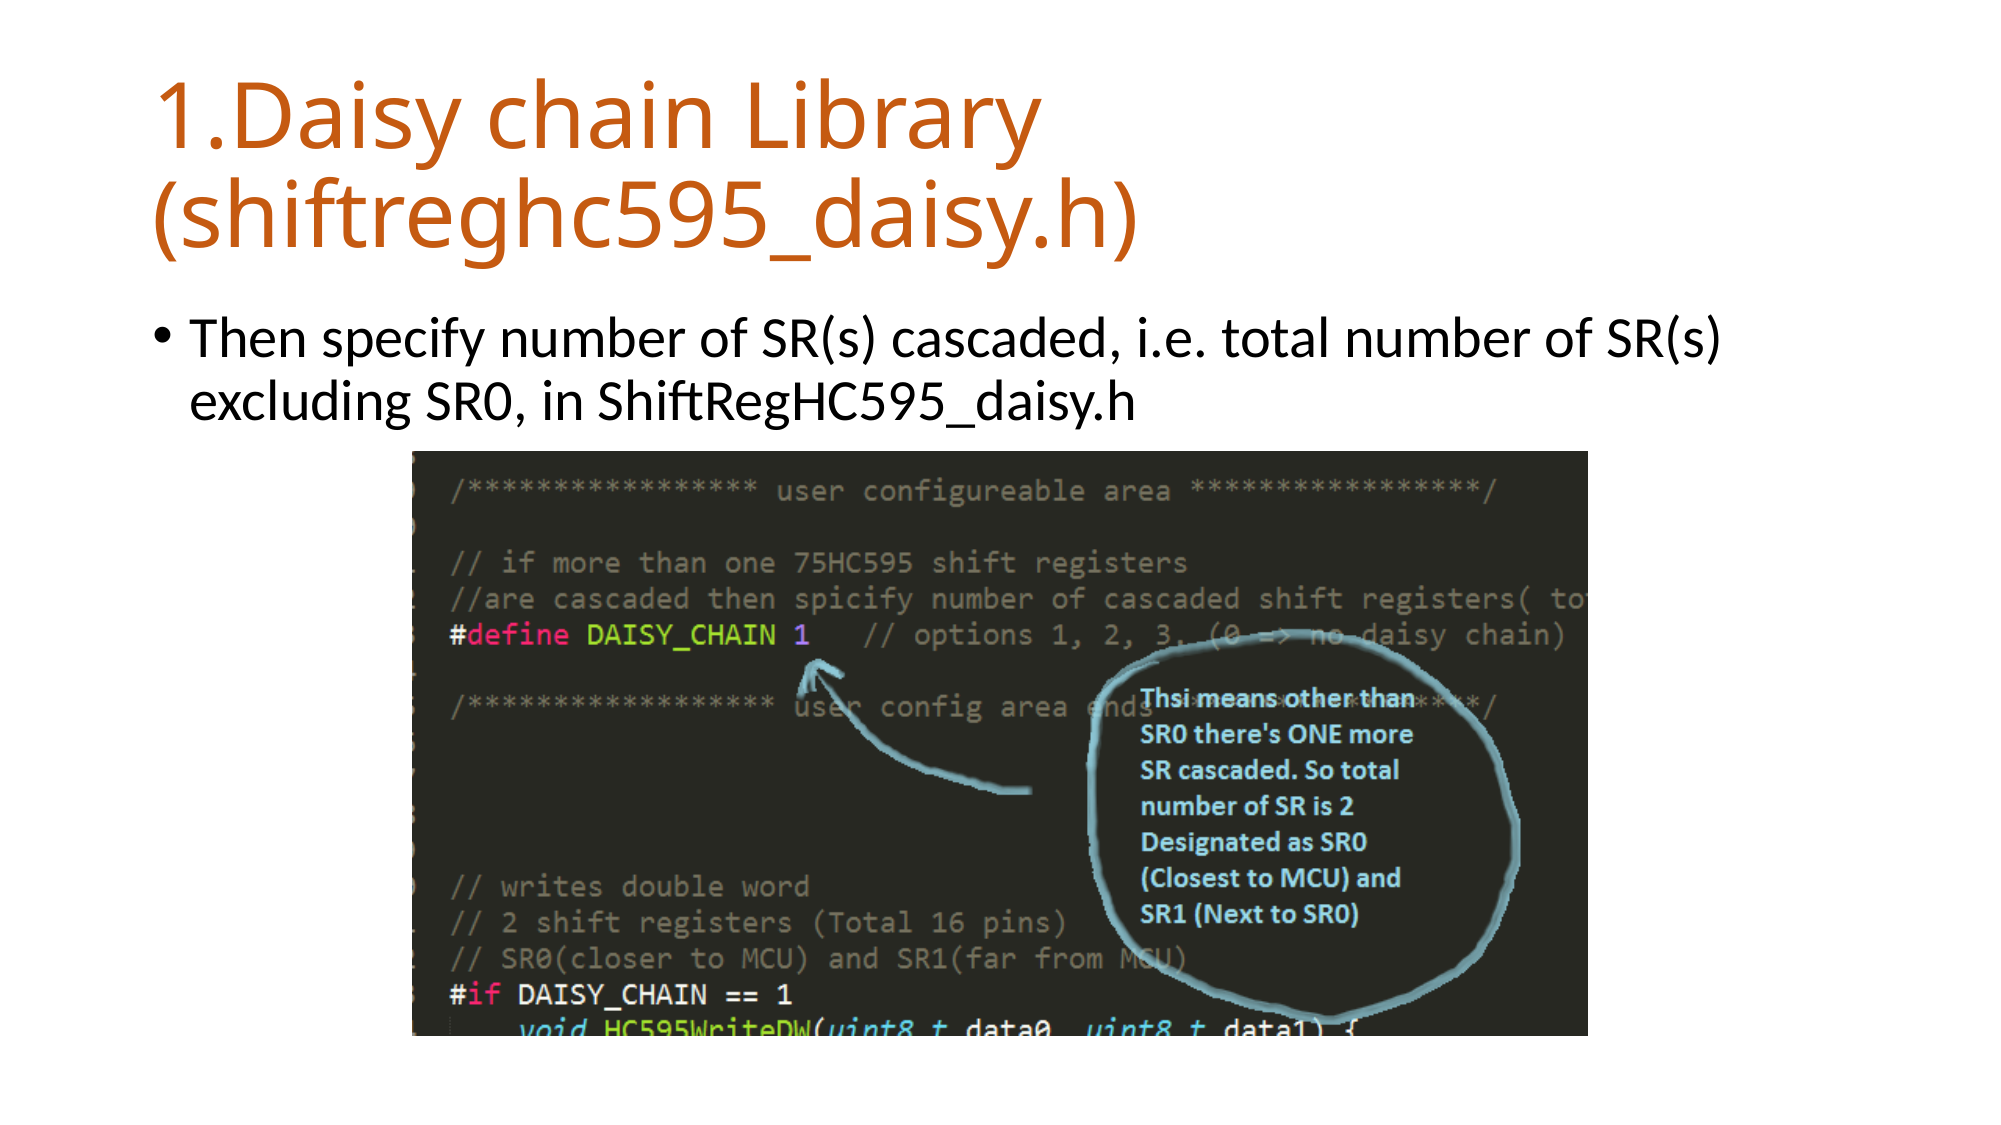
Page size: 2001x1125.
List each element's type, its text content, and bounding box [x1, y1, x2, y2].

picture [412, 451, 1588, 1036]
list Then specify number of SR(s) cascaded, i.e. total number of SR(s) excluding SR0, in ShiftRegHC595_daisy.h [137, 299, 1863, 1014]
title 1.Daisy chain Library (shiftreghc595_daisy.h) [137, 59, 1863, 278]
